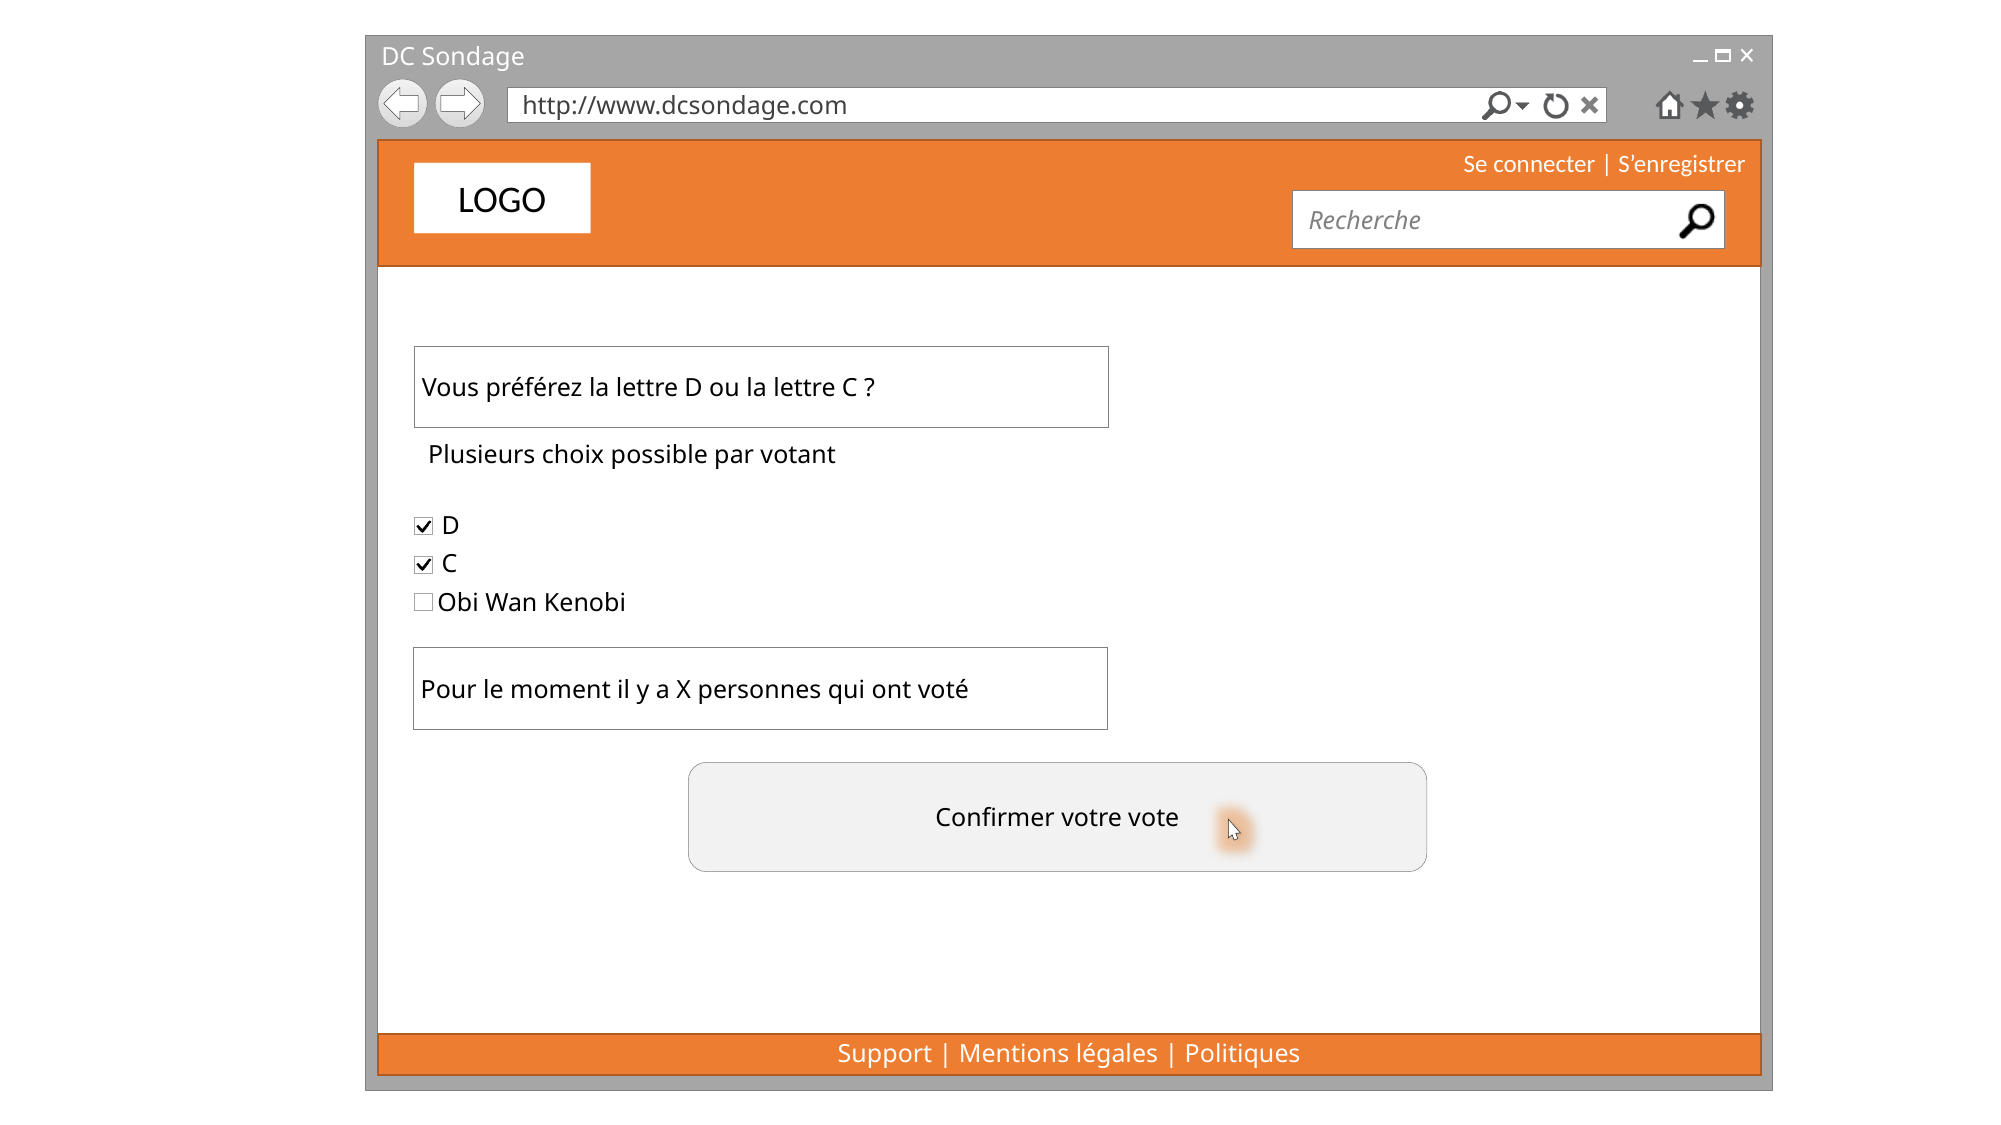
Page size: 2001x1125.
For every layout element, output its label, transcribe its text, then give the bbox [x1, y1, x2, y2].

text_box [1227, 816, 1243, 842]
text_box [408, 544, 465, 583]
picture [1655, 90, 1684, 119]
picture [1657, 181, 1736, 260]
picture [1725, 90, 1754, 119]
text_box Plusieurs choix possible par votant [401, 435, 845, 474]
picture [1541, 91, 1570, 120]
picture [1690, 90, 1720, 119]
picture [1515, 98, 1530, 113]
picture [1482, 91, 1511, 120]
text_box Confirmer votre vote [687, 761, 1428, 873]
text_box LOGO [413, 162, 591, 234]
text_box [414, 583, 630, 621]
text_box Pour le moment il y a X personnes qui ont voté [1211, 800, 1259, 858]
text_box Vous préférez la lettre D ou la lettre C ? [413, 345, 1110, 429]
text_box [408, 506, 468, 545]
text_box Pour le moment il y a X personnes qui ont voté [412, 647, 1108, 731]
